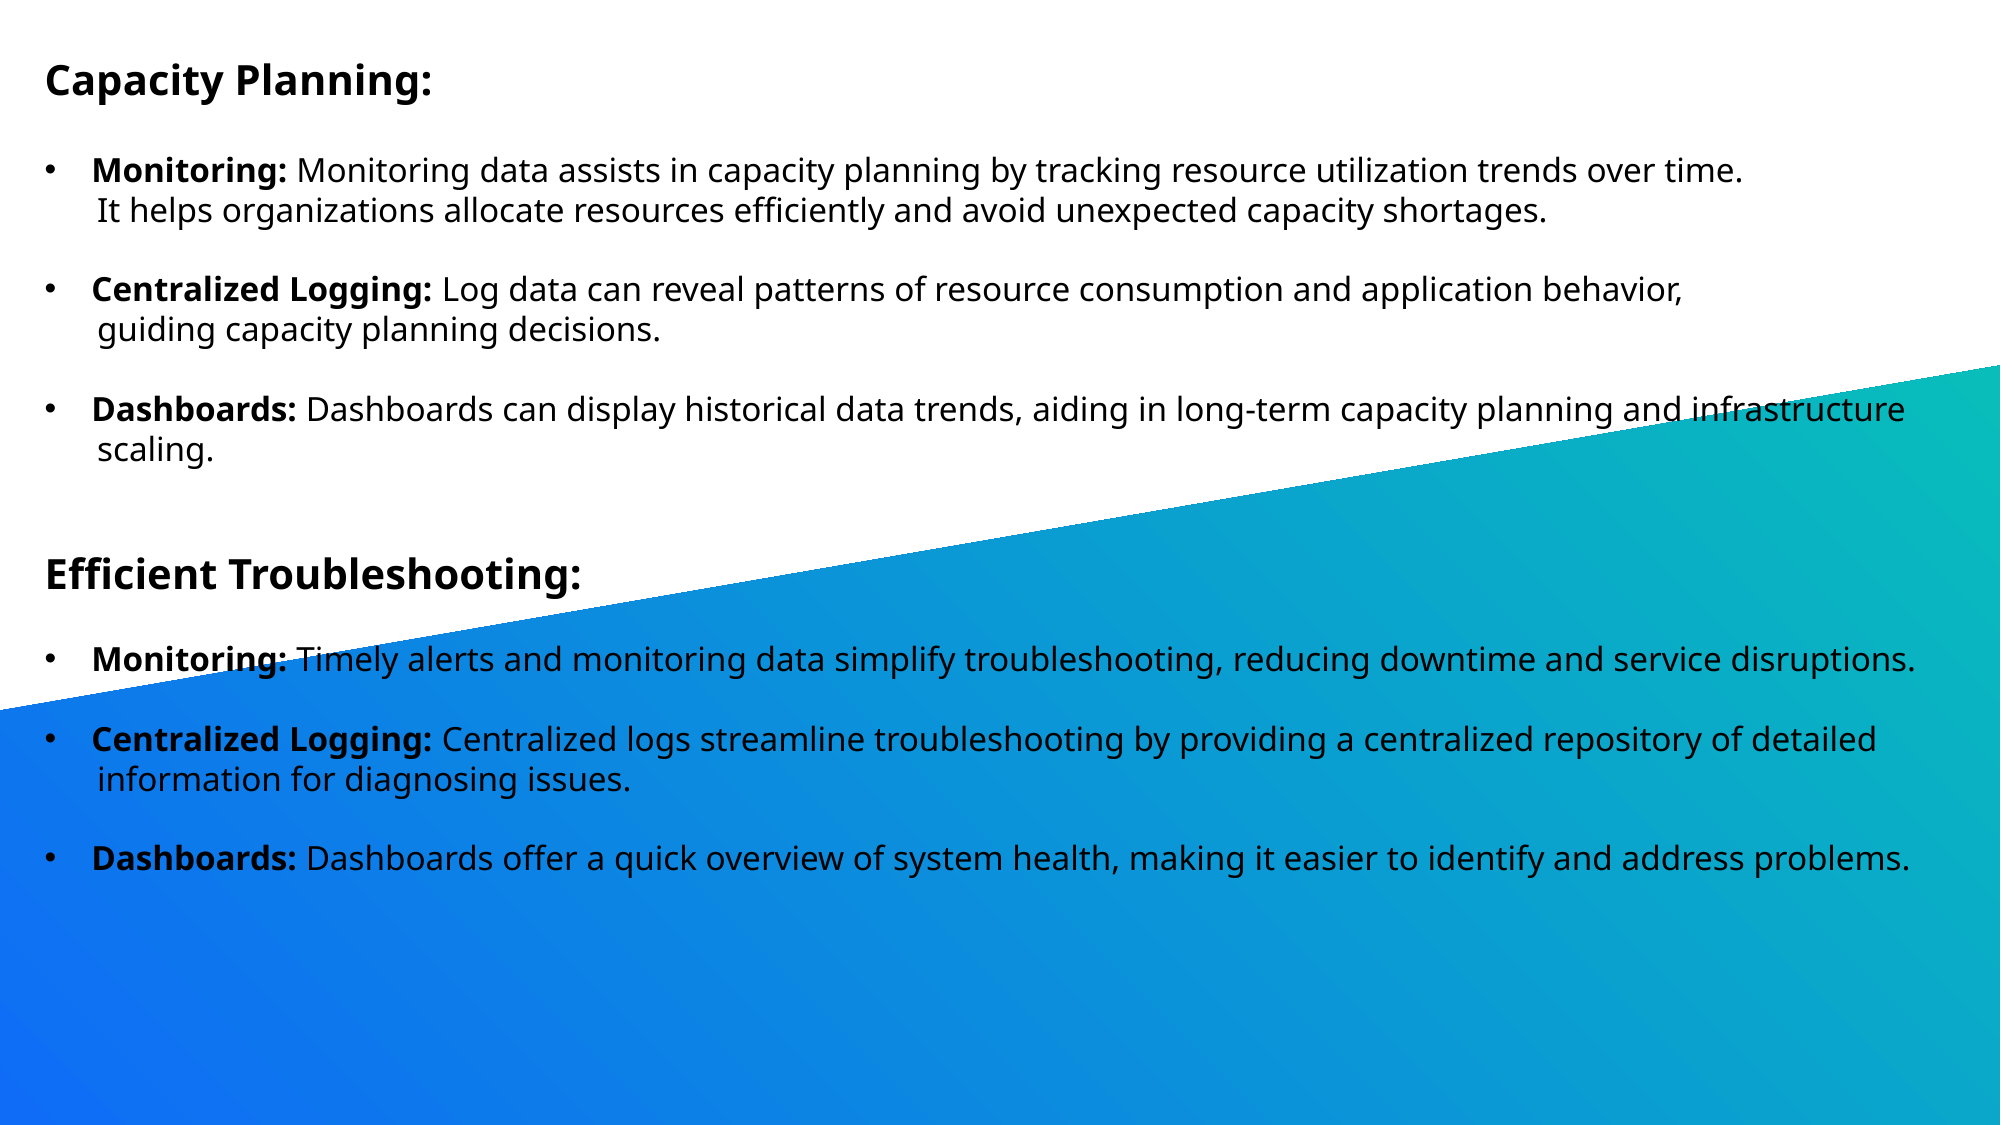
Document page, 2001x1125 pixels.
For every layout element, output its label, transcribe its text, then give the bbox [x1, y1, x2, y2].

text_box [0, 364, 2000, 1125]
text_box Capacity Planning: Monitoring: Monitoring data assists in capacity planning by tracking resource utilization trends over time. It helps organizations allocate resources efficiently and avoid unexpected capacity shortages. Centralized Logging: Log data can reveal patterns of resource consumption and application behavior, guiding capacity planning decisions. Dashboards: Dashboards can display historical data trends, aiding in long-term capacity planning and infrastructure scaling. Efficient Troubleshooting: Monitoring: Timely alerts and monitoring data simplify troubleshooting, reducing downtime and service disruptions. Centralized Logging: Centralized logs streamline troubleshooting by providing a centralized repository of detailed information for diagnosing issues. Dashboards: Dashboards offer a quick overview of system health, making it easier to identify and address problems. [29, 46, 1934, 885]
